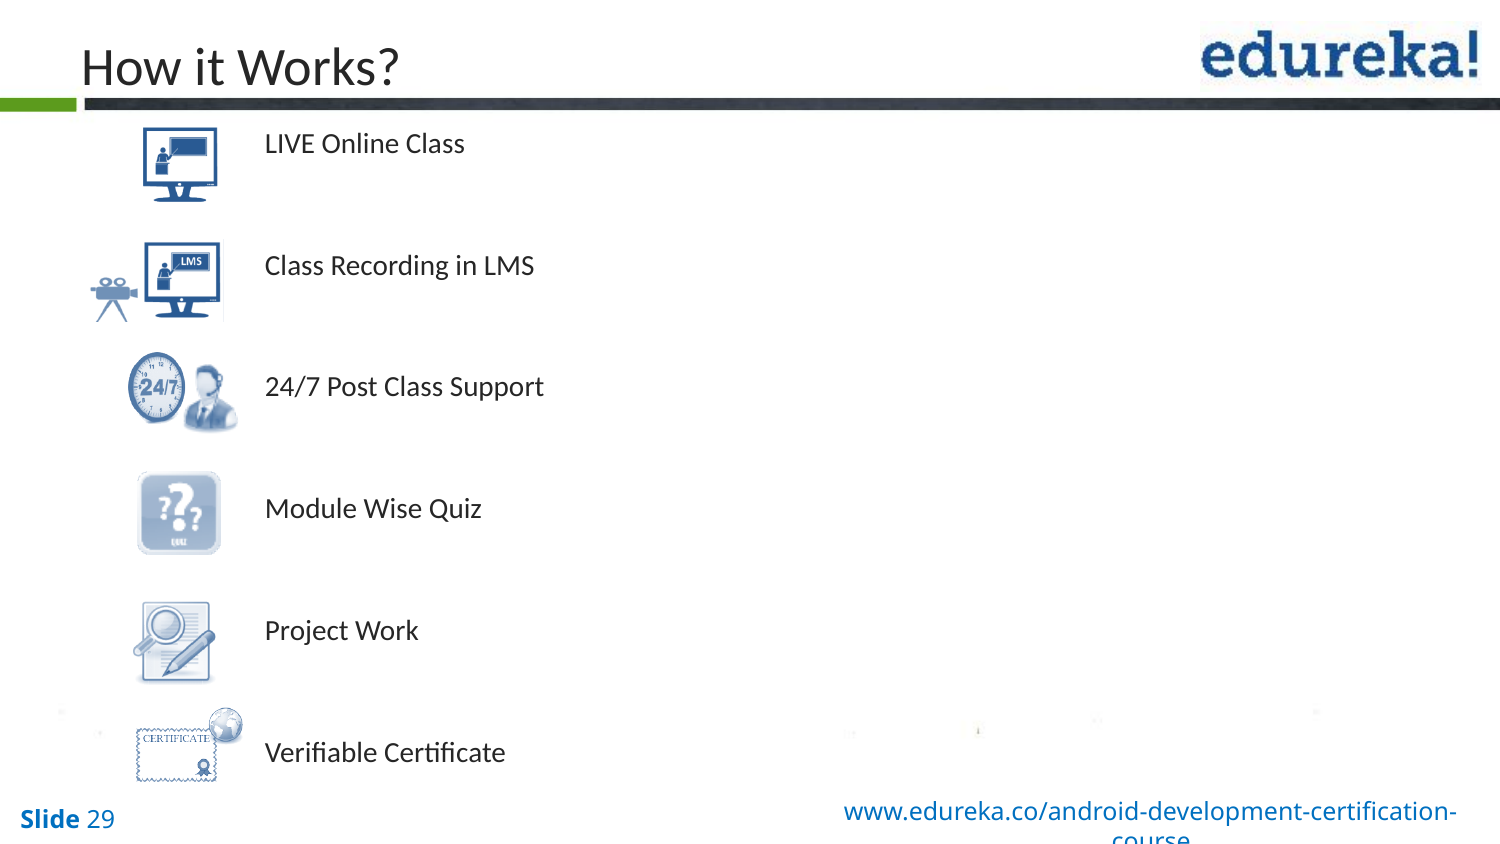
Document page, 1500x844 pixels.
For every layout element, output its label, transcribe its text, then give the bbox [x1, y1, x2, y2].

text_box How it Works? [67, 23, 418, 104]
picture [0, 0, 1500, 844]
picture [1127, 838, 1134, 844]
